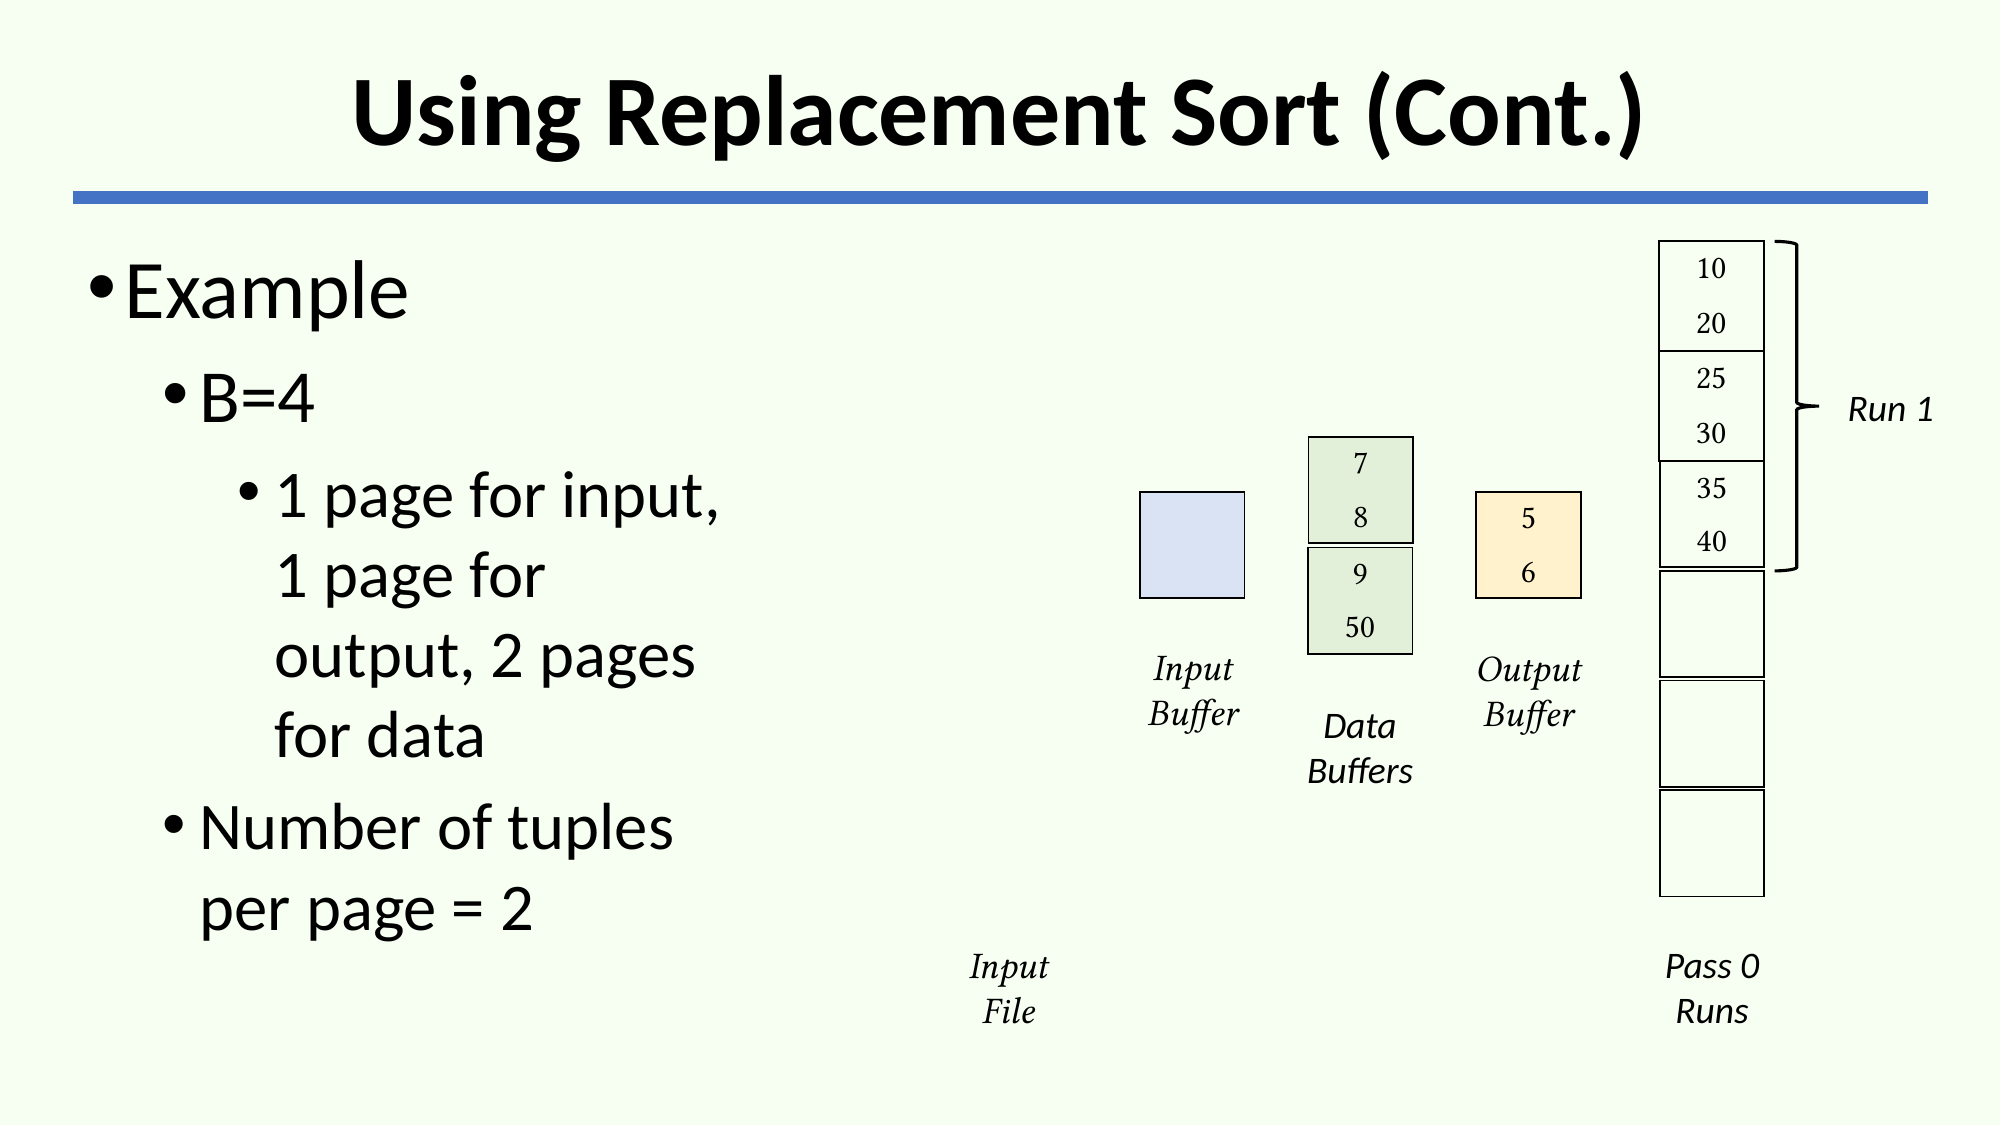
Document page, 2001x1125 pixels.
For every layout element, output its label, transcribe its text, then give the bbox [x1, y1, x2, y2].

table_header 7 [1309, 438, 1412, 490]
text_box Run 1 [1819, 376, 1963, 437]
text_box [1774, 240, 1819, 572]
table_cell [1661, 734, 1763, 786]
table_cell 40 [1661, 514, 1763, 566]
table_cell [1661, 624, 1763, 676]
text_box Data Buffers [1288, 693, 1432, 799]
table_header [1661, 681, 1763, 734]
table_cell 50 [1309, 601, 1412, 653]
list Example B=4 1 page for input, 1 page for output, 2 pages for data Number of tuples per page = 2 [72, 227, 778, 1043]
table_header 10 [1660, 242, 1763, 296]
table_cell [1661, 843, 1763, 896]
table_cell [1141, 545, 1244, 597]
text_box Input File [936, 933, 1080, 1039]
table_cell 6 [1477, 545, 1580, 597]
table_cell 30 [1660, 406, 1763, 460]
text_box Input Buffer [1120, 635, 1265, 741]
table_header [1141, 493, 1244, 545]
table_header 5 [1477, 493, 1580, 545]
text_box Pass 0 Runs [1640, 933, 1784, 1039]
table_header 25 [1660, 352, 1763, 406]
table_header [1661, 572, 1763, 624]
text_box Output Buffer [1456, 636, 1600, 742]
table_header 9 [1309, 548, 1412, 601]
title Using Replacement Sort (Cont.) [72, 35, 1928, 191]
table_cell 20 [1660, 296, 1763, 350]
table_header [1661, 791, 1763, 843]
table_cell 8 [1309, 490, 1412, 542]
table_header 35 [1661, 462, 1763, 514]
